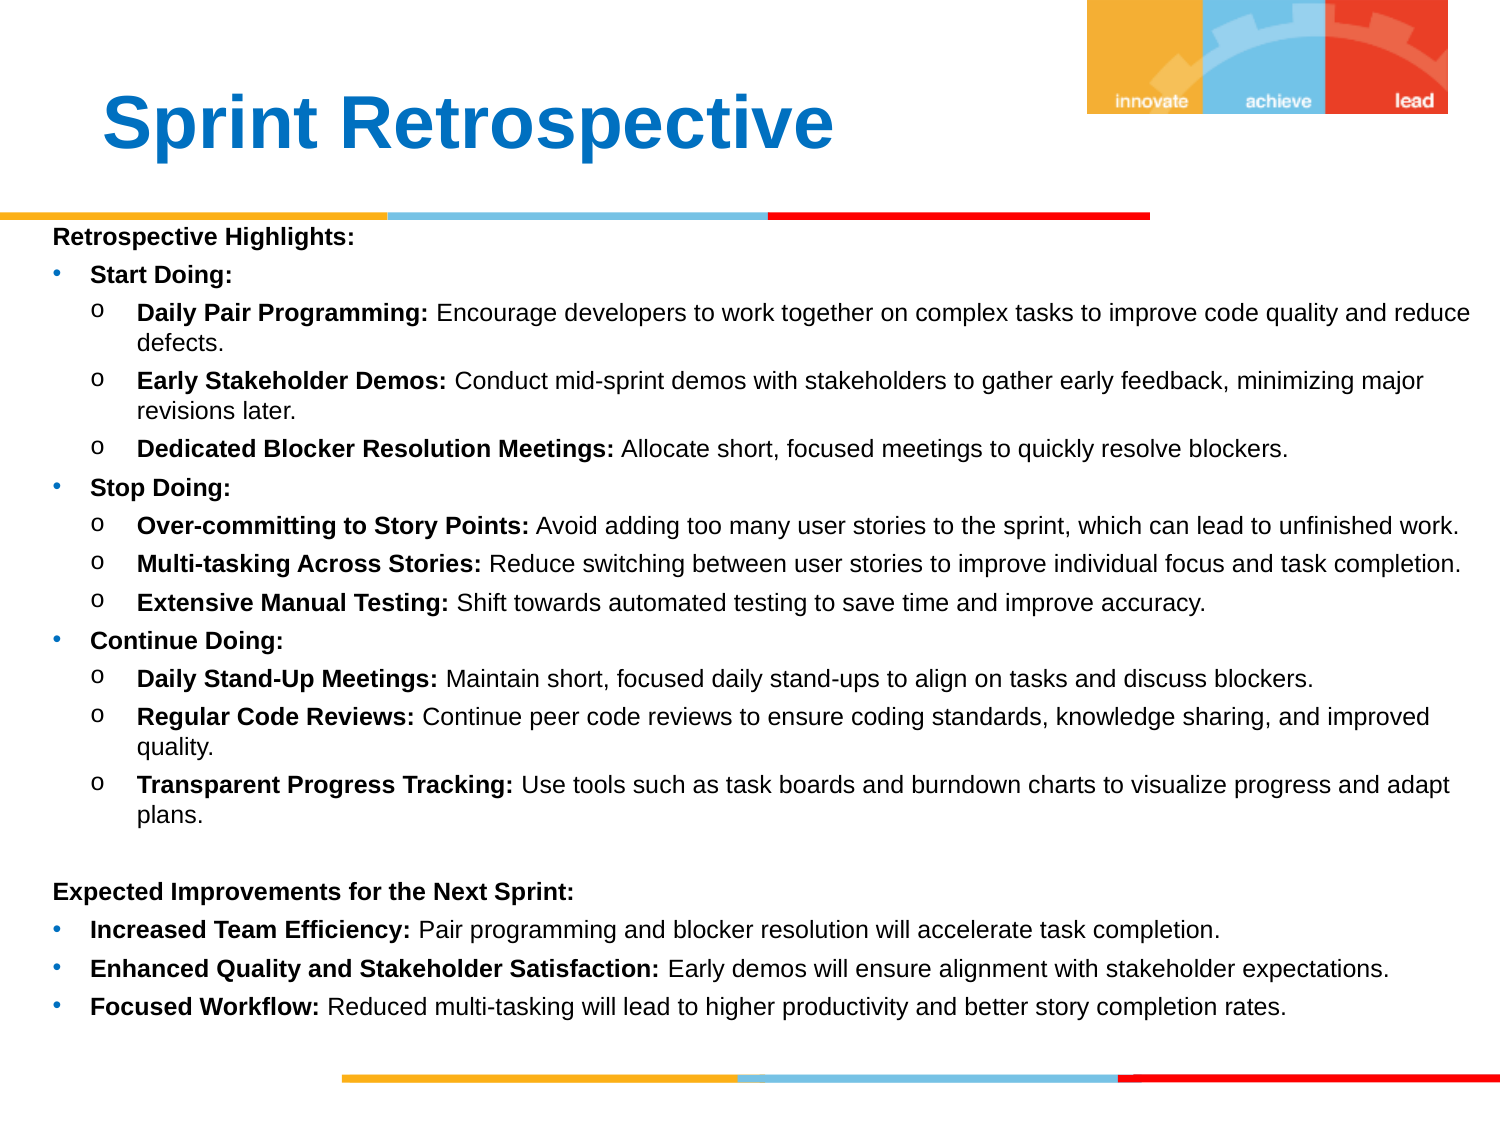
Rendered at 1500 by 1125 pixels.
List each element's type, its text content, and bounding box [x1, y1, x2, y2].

list Sprint Retrospective [50, 24, 1088, 212]
list Retrospective Highlights: Start Doing: Daily Pair Programming: Encourage developers to work together on complex tasks to improve code quality and reduce defects. Early Stakeholder Demos: Conduct mid-sprint demos with stakeholders to gather early feedback, minimizing major revisions later. Dedicated Blocker Resolution Meetings: Allocate short, focused meetings to quickly resolve blockers. Stop Doing: Over-committing to Story Points: Avoid adding too many user stories to the sprint, which can lead to unfinished work. Multi-tasking Across Stories: Reduce switching between user stories to improve individual focus and task completion. Extensive Manual Testing: Shift towards automated testing to save time and improve accuracy. Continue Doing: Daily Stand-Up Meetings: Maintain short, focused daily stand-ups to align on tasks and discuss blockers. Regular Code Reviews: Continue peer code reviews to ensure coding standards, knowledge sharing, and improved quality. Transparent Progress Tracking: Use tools such as task boards and burndown charts to visualize progress and adapt plans. Expected Improvements for the Next Sprint: Increased Team Efficiency: Pair programming and blocker resolution will accelerate task completion. Enhanced Quality and Stakeholder Satisfaction: Early demos will ensure alignment with stakeholder expectations. Focused Workflow: Reduced multi-tasking will lead to higher productivity and better story completion rates. [0, 212, 1500, 1080]
picture [1087, 0, 1448, 114]
